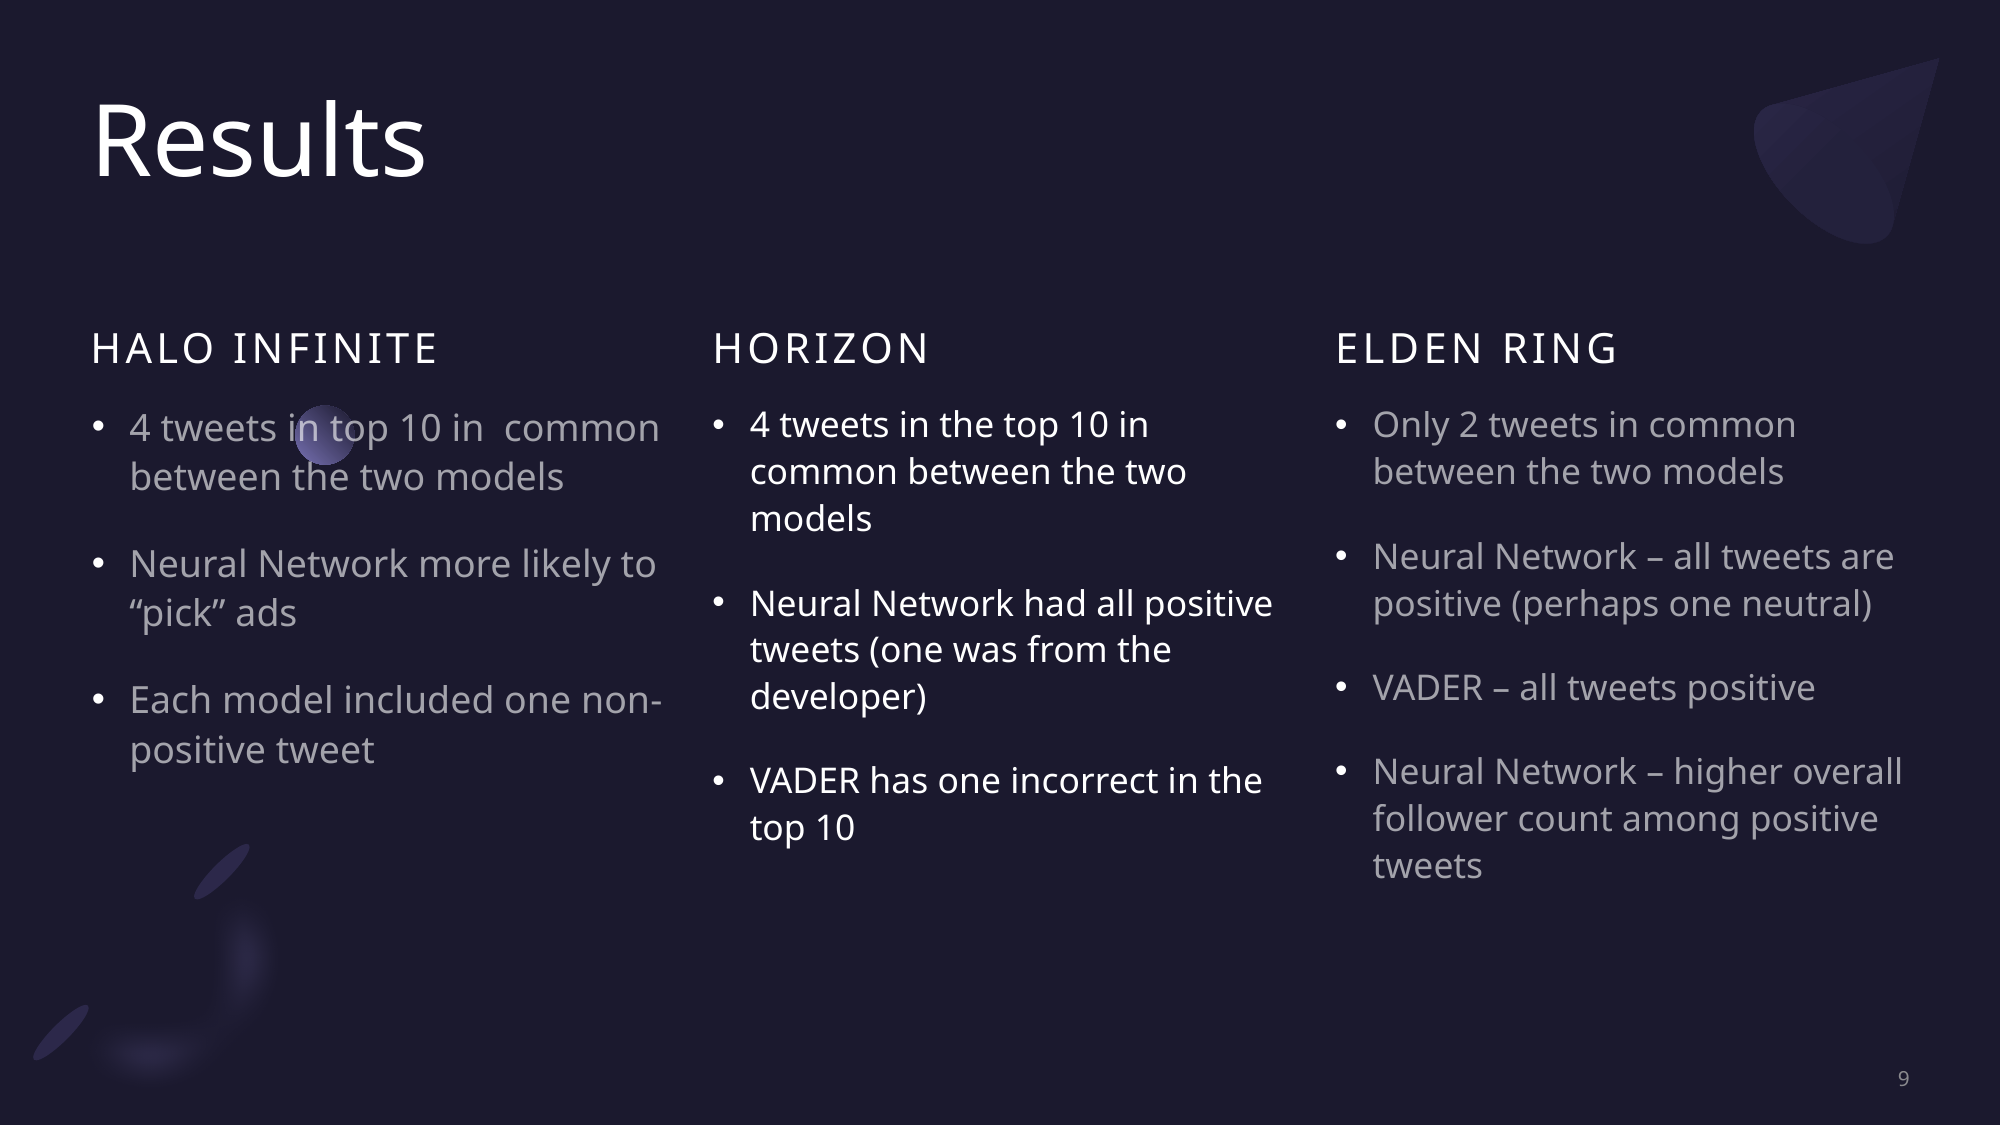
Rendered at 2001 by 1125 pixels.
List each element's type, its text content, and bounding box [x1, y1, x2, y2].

title Results [90, 90, 1911, 309]
slide_number 9 [1632, 1067, 1910, 1093]
list 4 tweets in top 10 in common between the two models Neural Network more likely to “pick” ads Each model included one non-positive tweet [91, 398, 677, 976]
list Only 2 tweets in common between the two models Neural Network – all tweets are positive (perhaps one neutral) VADER – all tweets positive Neural Network – higher overall follower count among positive tweets [1335, 398, 1911, 975]
list Horizon [712, 283, 1298, 372]
list 4 tweets in the top 10 in common between the two models Neural Network had all positive tweets (one was from the developer) VADER has one incorrect in the top 10 [712, 398, 1288, 975]
list HALO INFINITE [90, 283, 675, 372]
list Elden Ring [1335, 283, 1921, 372]
